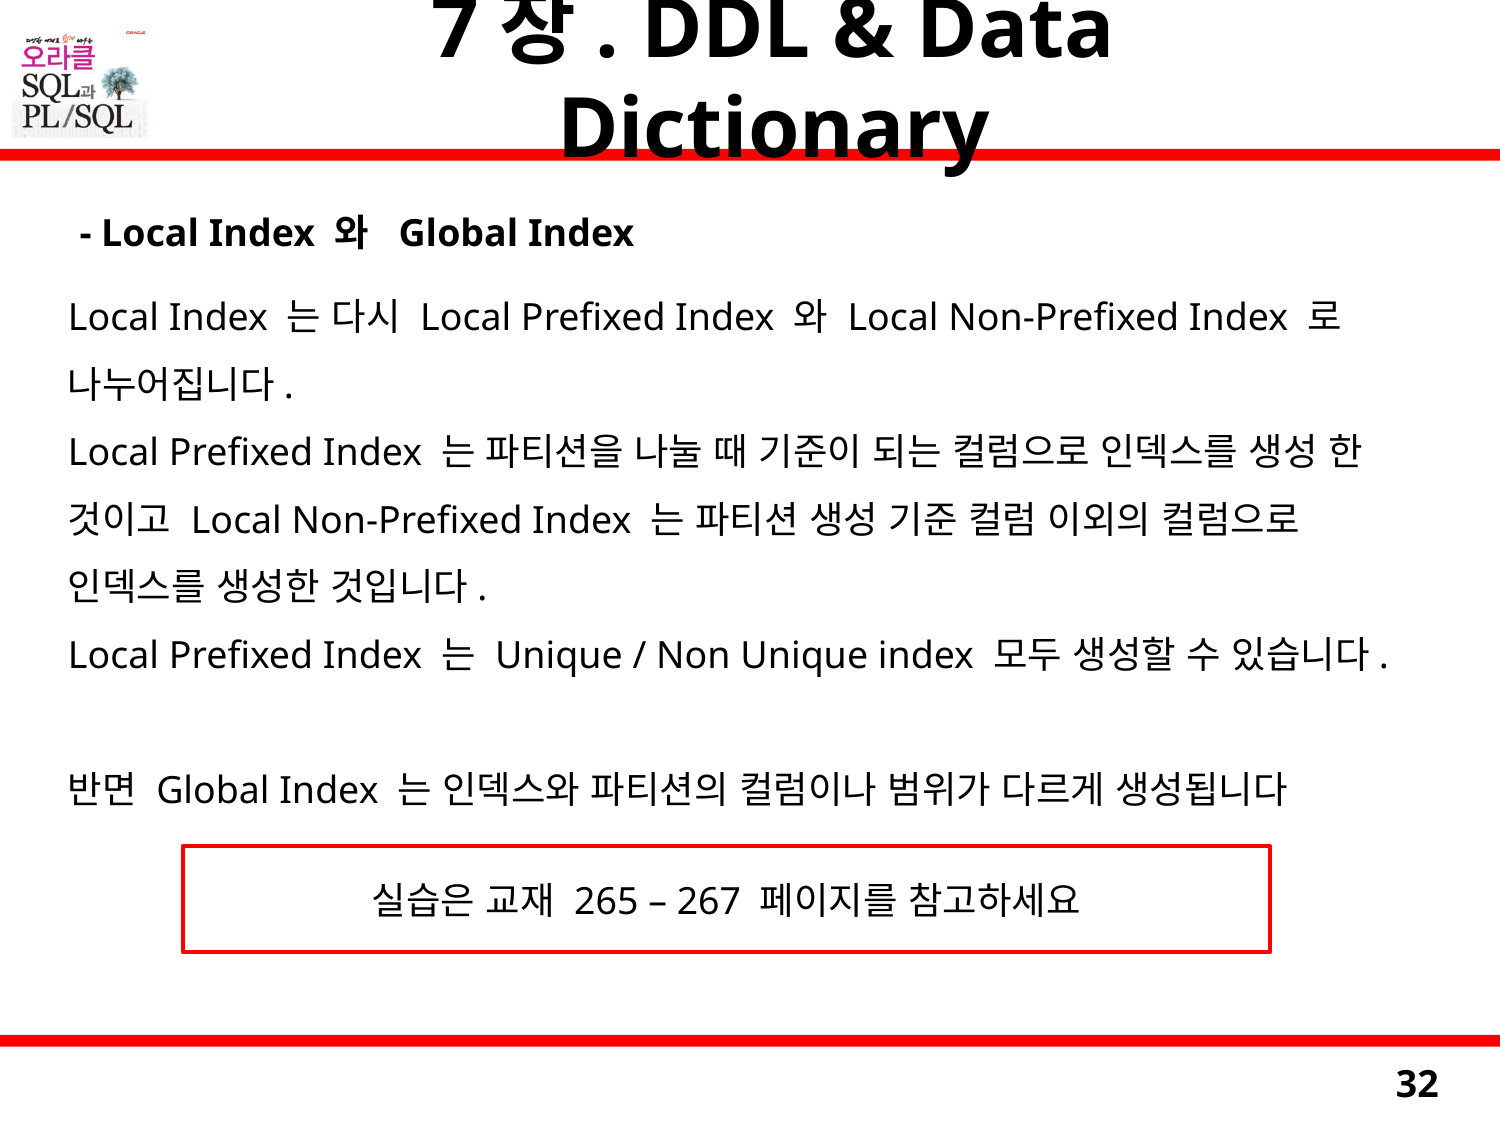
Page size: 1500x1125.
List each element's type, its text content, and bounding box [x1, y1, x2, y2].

text_box 실습은 교재 265 – 267 페이지를 참고하세요 [181, 844, 1272, 954]
text_box - Local Index 와 Global Index [63, 182, 728, 277]
text_box 32 [1362, 1056, 1473, 1108]
text_box [0, 1033, 1500, 1049]
picture [11, 19, 148, 138]
text_box Local Index 는 다시 Local Prefixed Index 와 Local Non-Prefixed Index 로 나누어집니다. Local Prefixed Index 는 파티션을 나눌 때 기준이 되는 컬럼으로 인덱스를 생성 한 것이고 Local Non-Prefixed Index 는 파티션 생성 기준 컬럼 이외의 컬럼으로 인덱스를 생성한 것입니다. Local Prefixed Index 는 Unique / Non Unique index 모두 생성할 수 있습니다. 반면 Global Index 는 인덱스와 파티션의 컬럼이나 범위가 다르게 생성됩니다 [51, 277, 1449, 872]
text_box [0, 147, 1500, 163]
text_box 7장. DDL & Data Dictionary [204, 0, 1343, 151]
